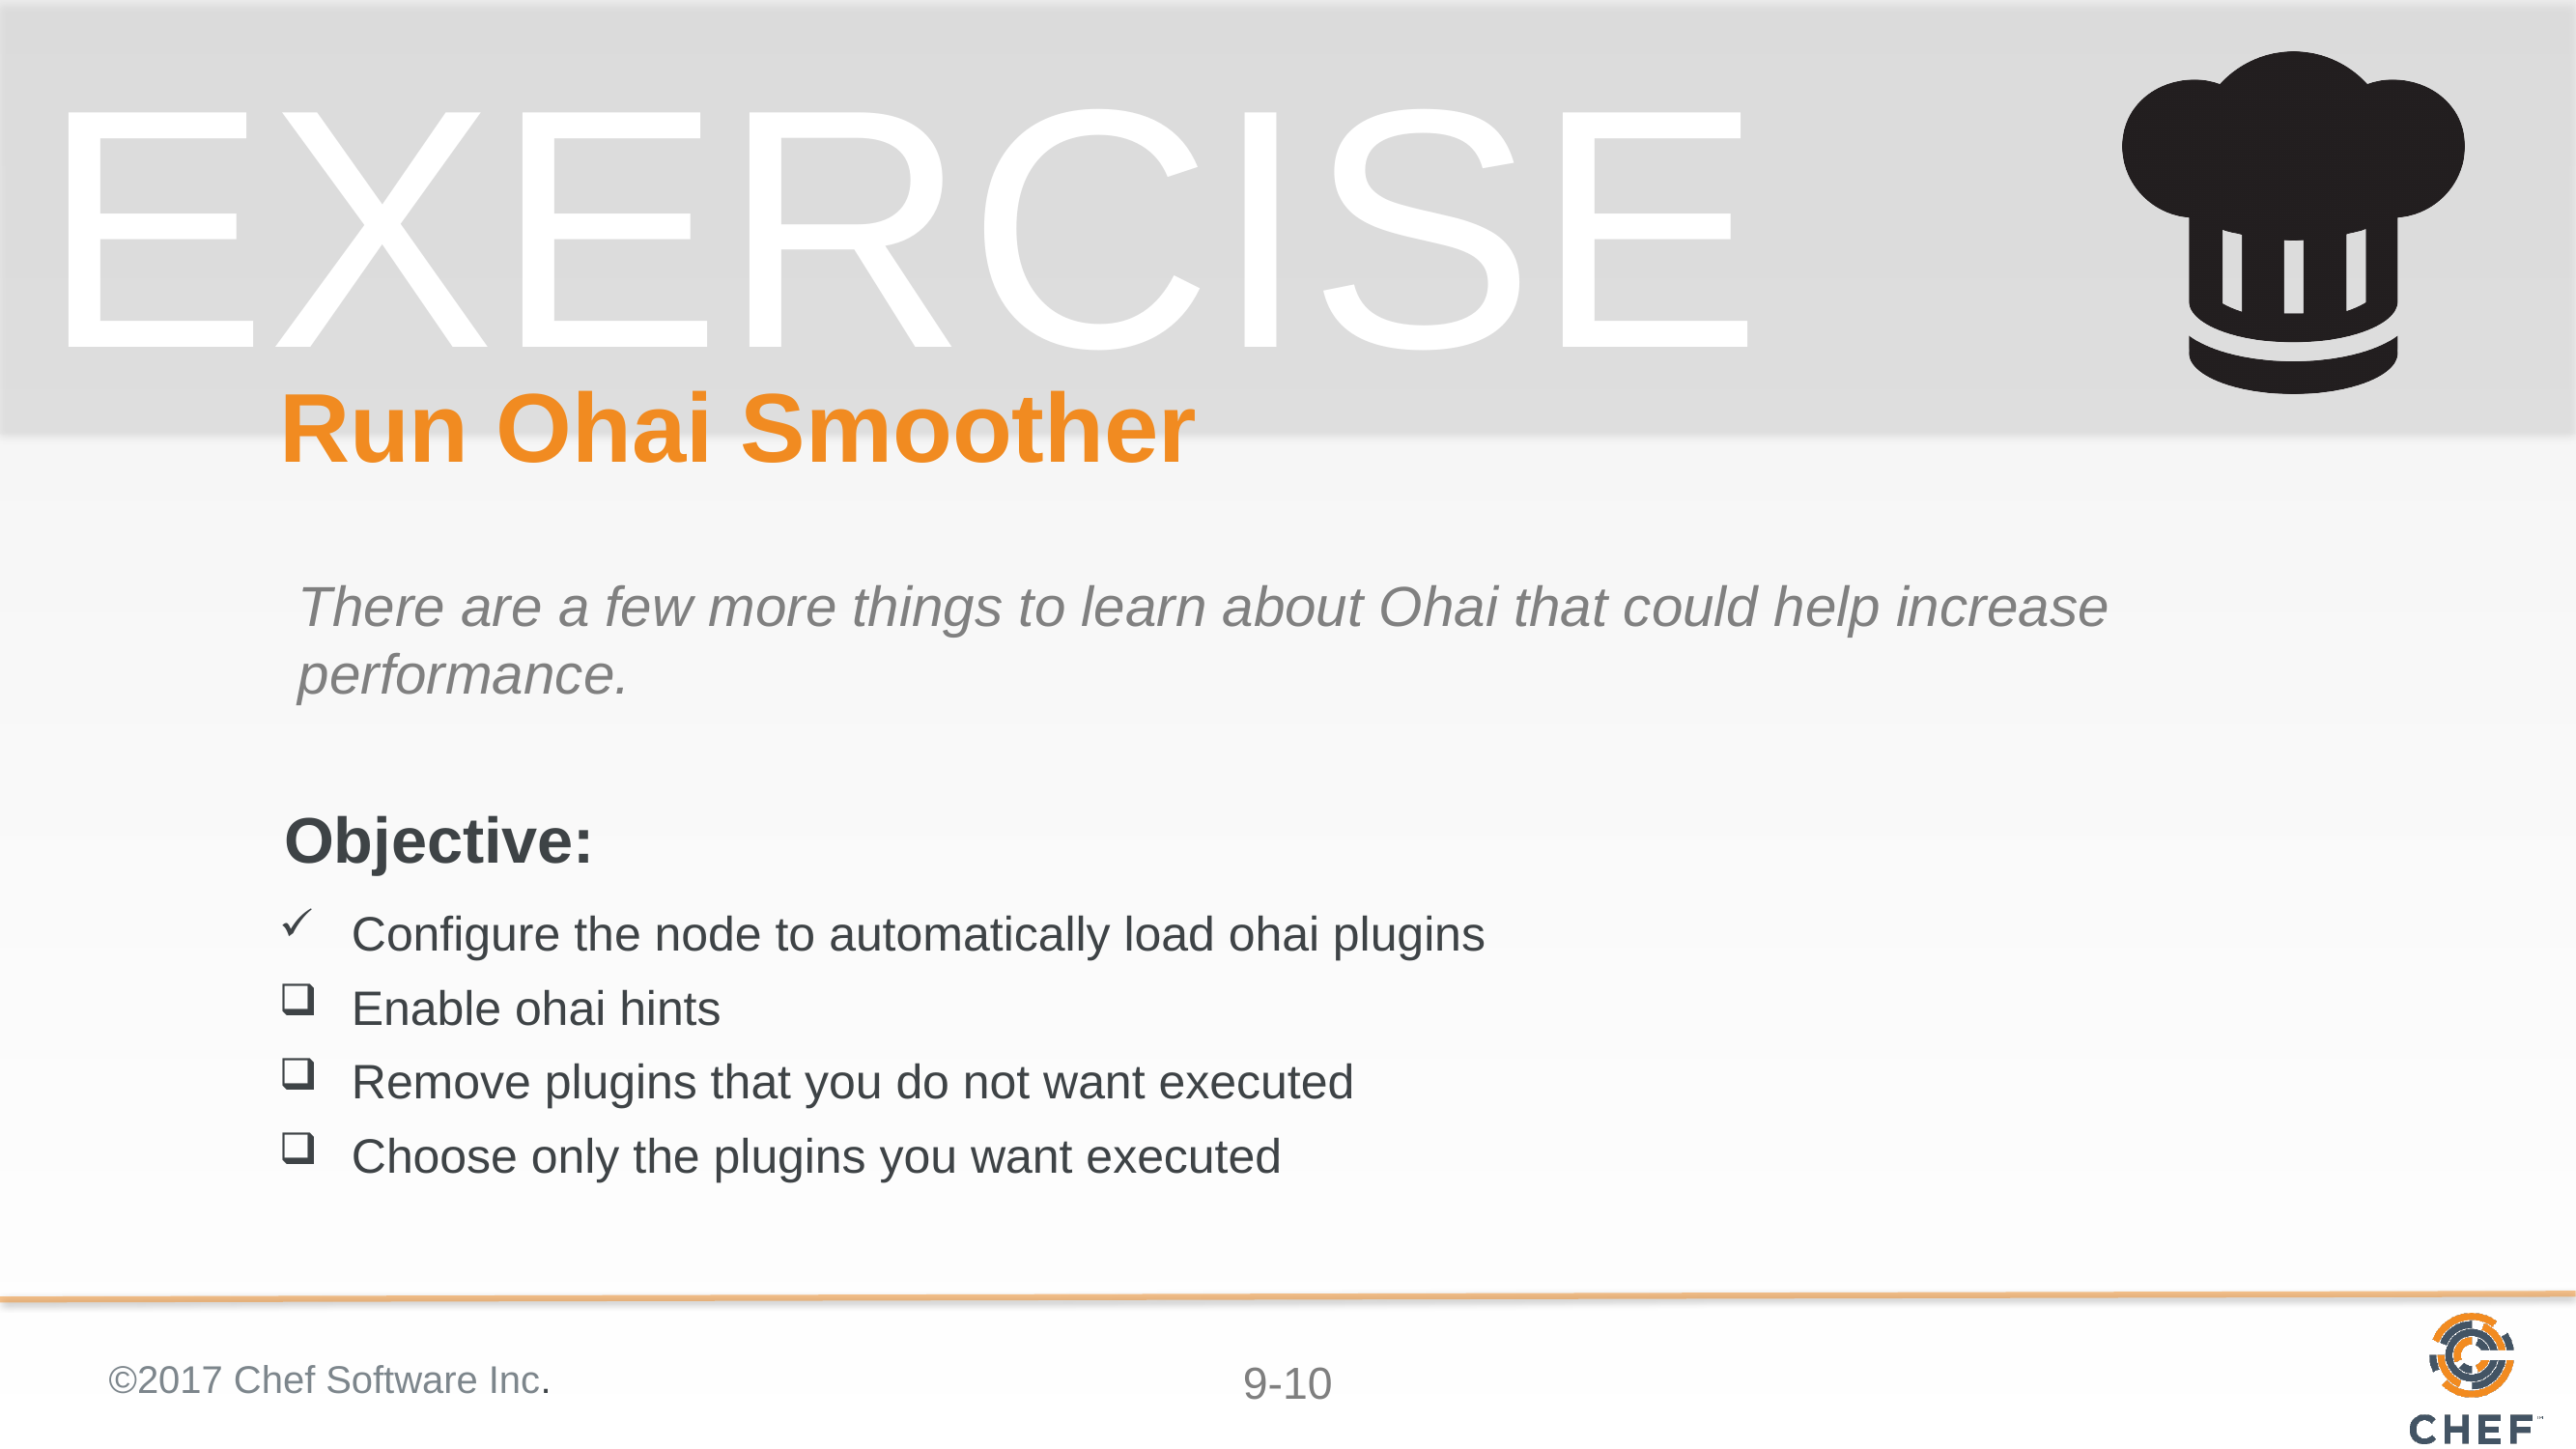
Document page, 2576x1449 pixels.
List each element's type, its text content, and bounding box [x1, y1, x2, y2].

picture [2122, 51, 2465, 399]
list Configure the node to automatically load ohai plugins Enable ohai hints Remove plugins that you do not want executed Choose only the plugins you want executed [265, 895, 2217, 1284]
picture [2399, 1297, 2551, 1449]
list There are a few more things to learn about Ohai that could help increase performance. [265, 516, 2217, 759]
title Run Ohai Smoother [265, 363, 2217, 498]
